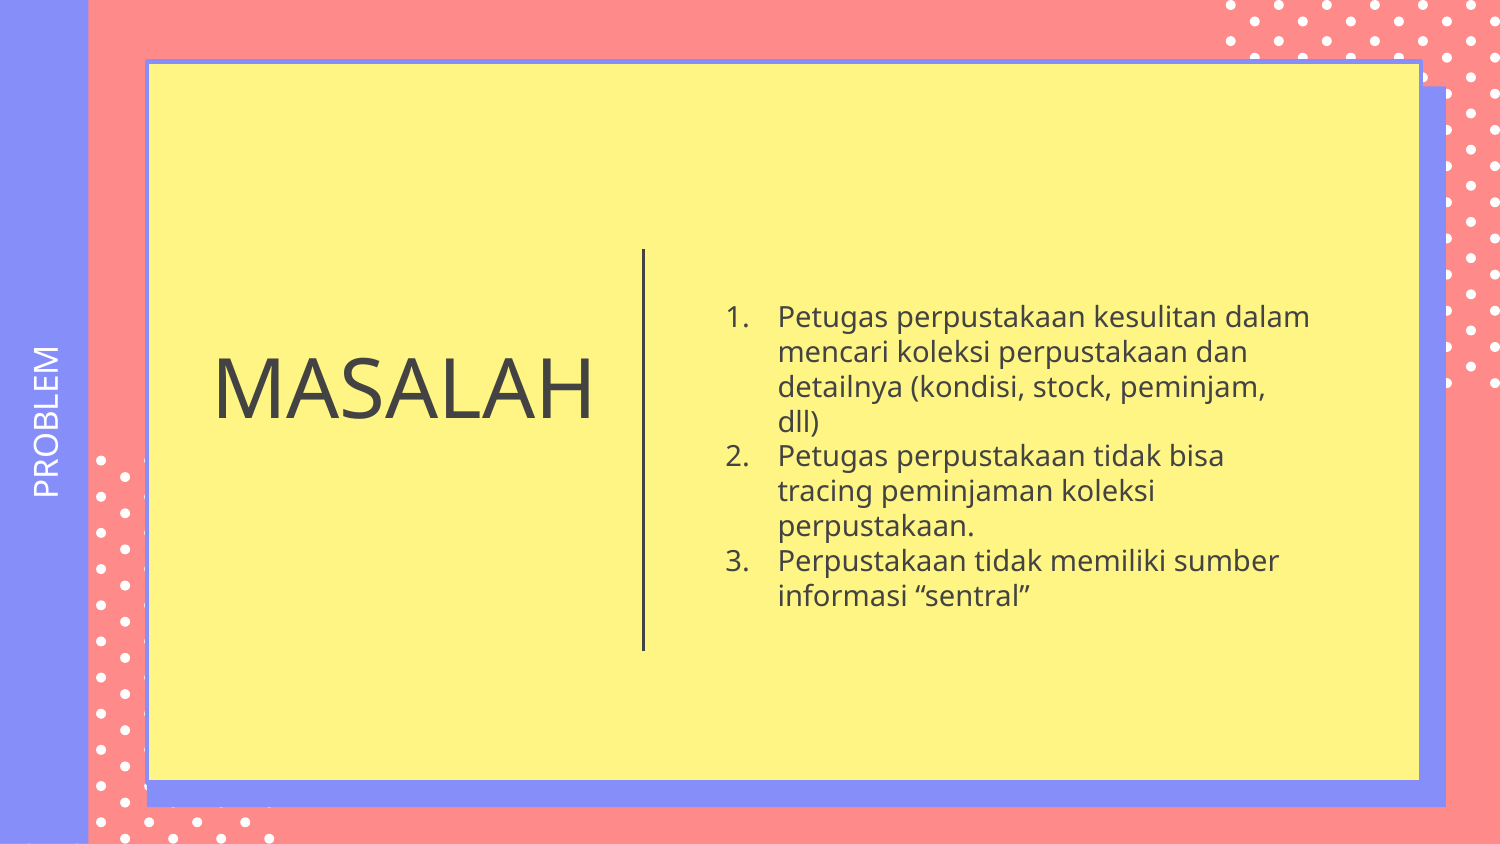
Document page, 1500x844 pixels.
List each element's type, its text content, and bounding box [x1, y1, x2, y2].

text_box Petugas perpustakaan kesulitan dalam mencari koleksi perpustakaan dan detailnya (kondisi, stock, peminjam, dll) Petugas perpustakaan tidak bisa tracing peminjaman koleksi perpustakaan. Perpustakaan tidak memiliki sumber informasi “sentral” [687, 282, 1330, 628]
title PROBLEM [17, 41, 72, 803]
subtitle MASALAH [145, 319, 613, 476]
